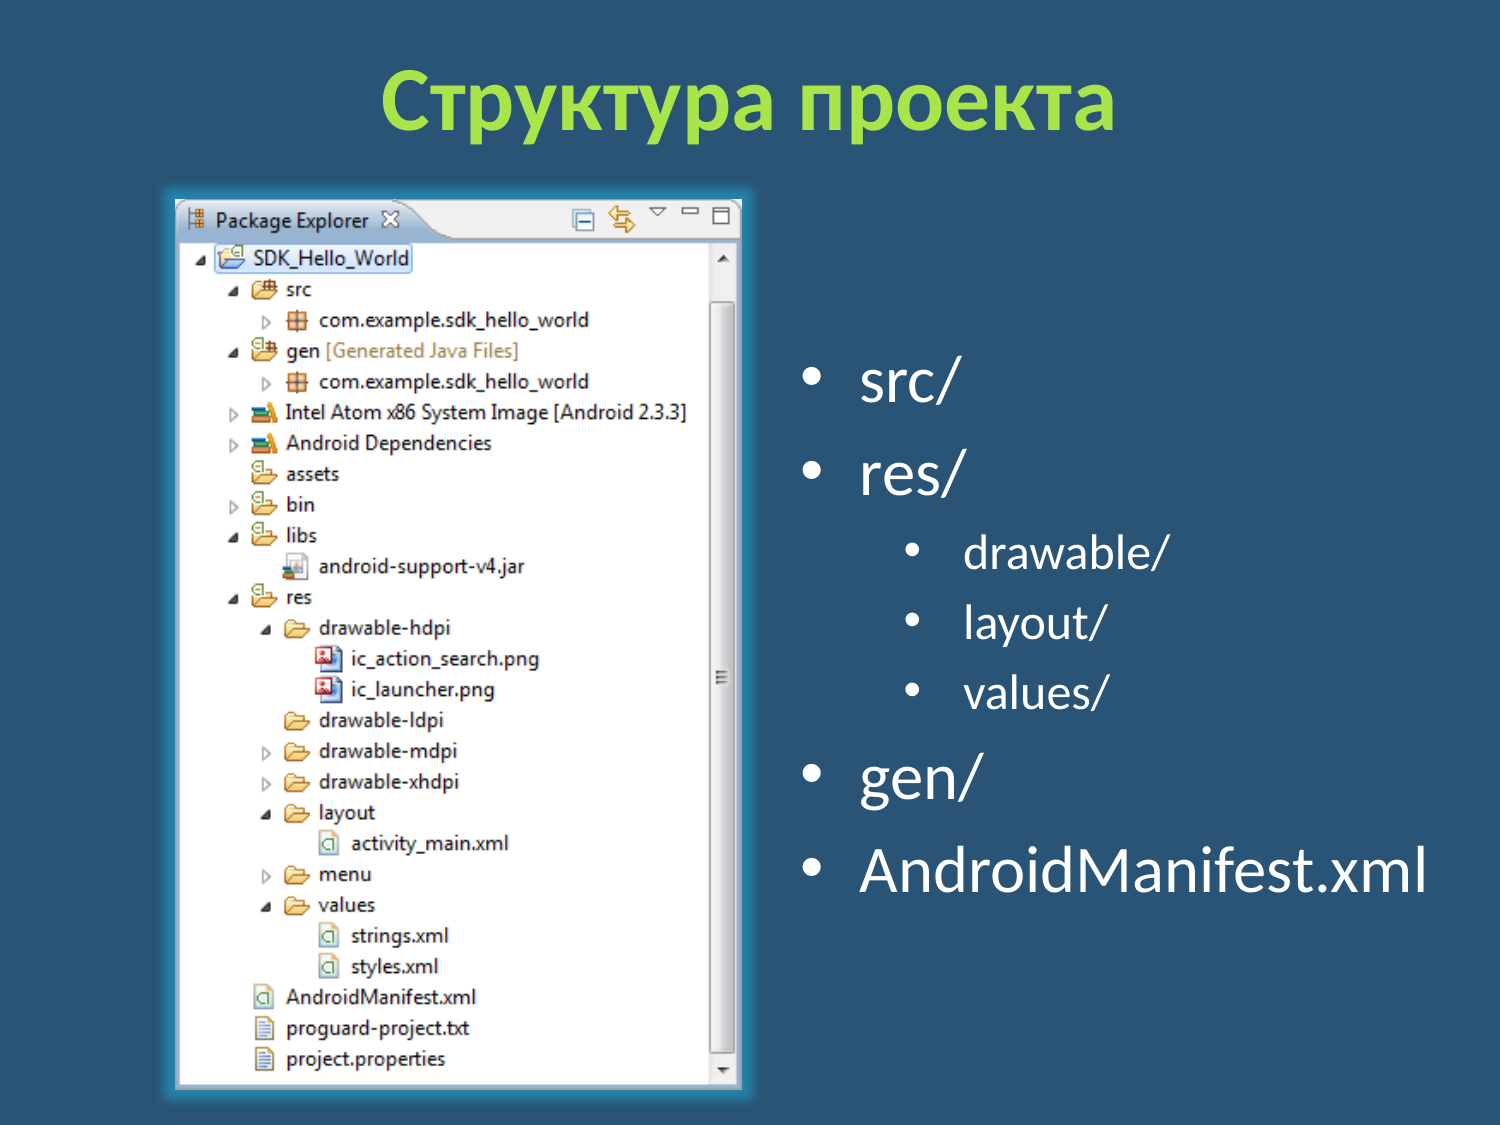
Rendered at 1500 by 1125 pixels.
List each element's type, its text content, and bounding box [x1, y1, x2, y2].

text_box Структура проекта [0, 0, 1500, 188]
picture [175, 198, 742, 1091]
list src/ res/ drawable/ layout/ values/ gen/ AndroidManifest.xml [785, 328, 1465, 961]
